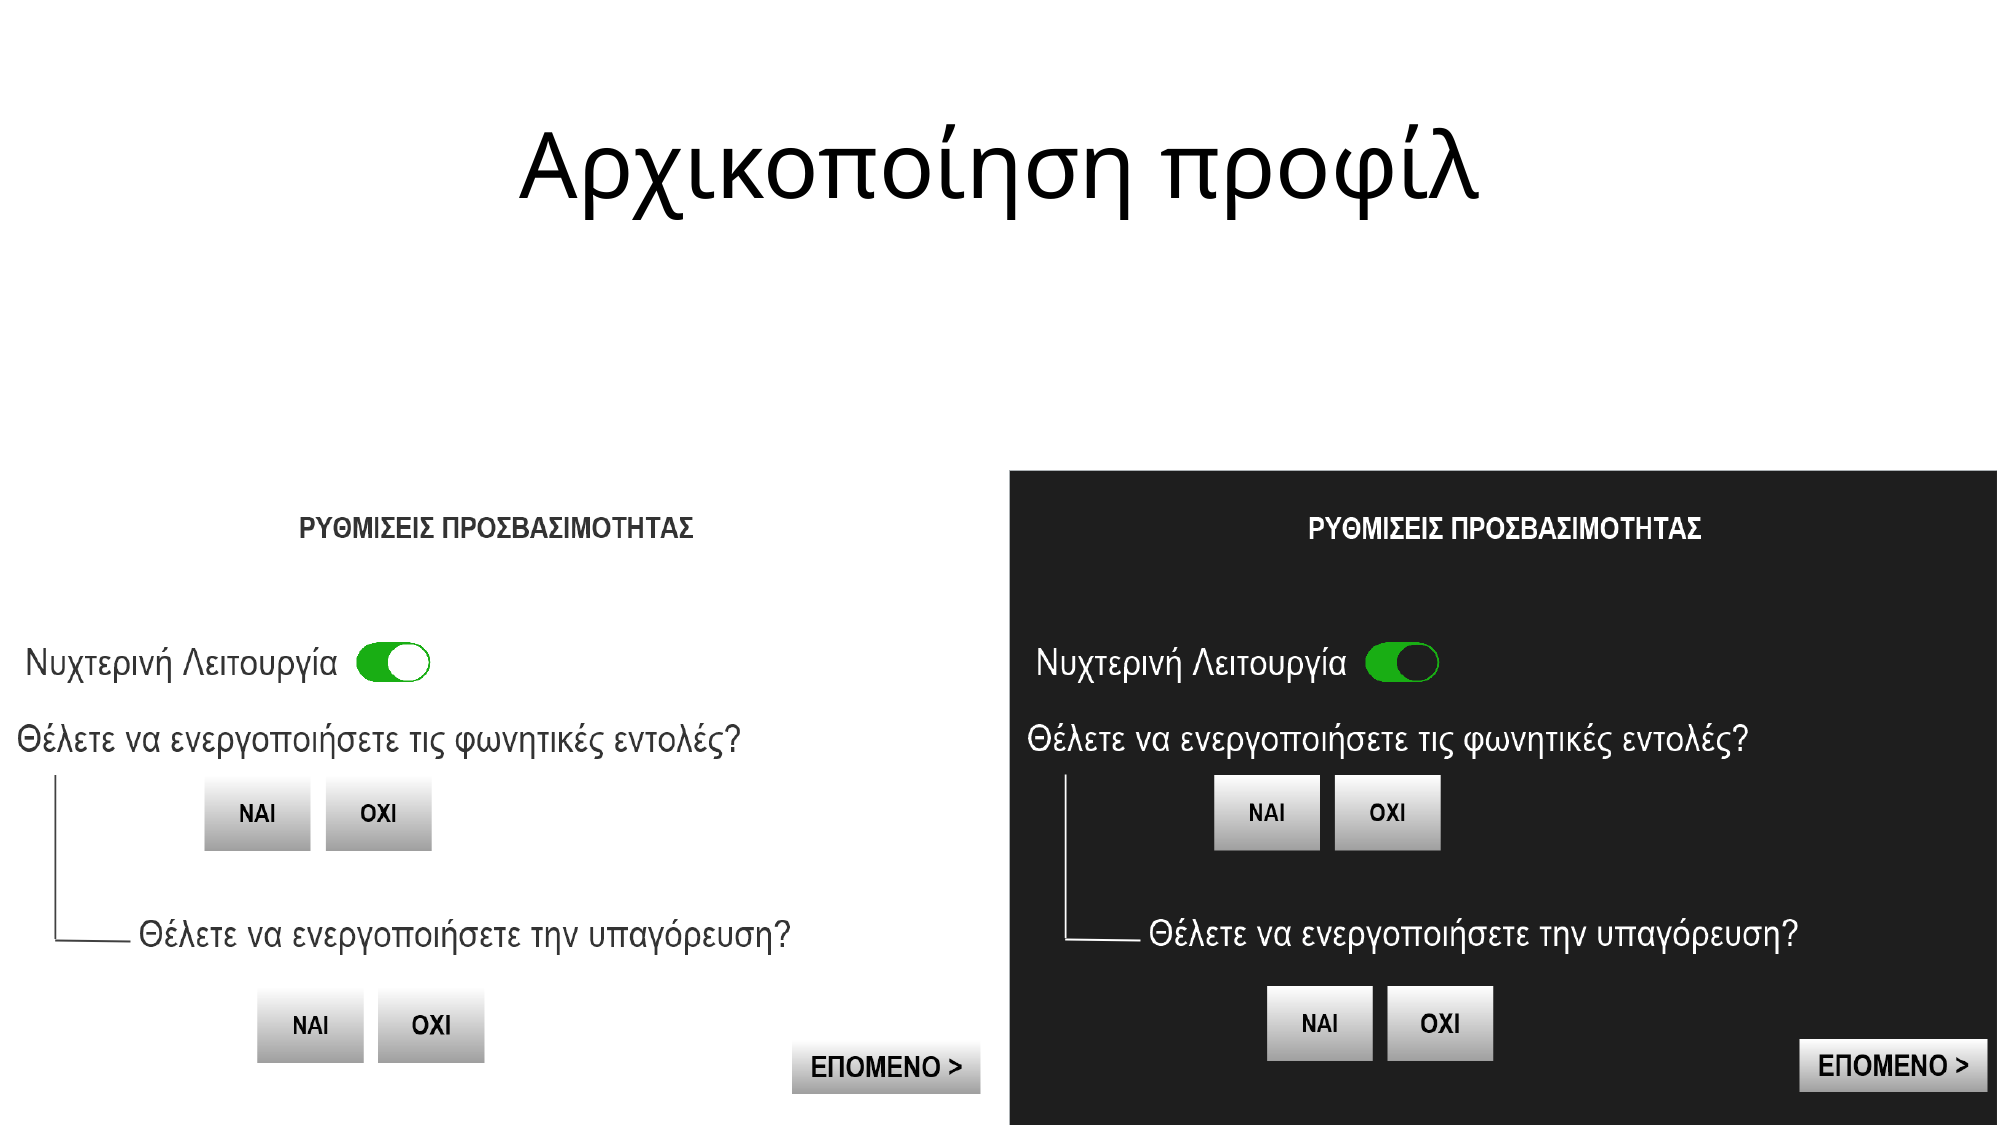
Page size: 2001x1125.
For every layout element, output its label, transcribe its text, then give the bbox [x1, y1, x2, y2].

title Αρχικοποίηση προφίλ [137, 59, 1863, 278]
picture [1009, 470, 1997, 1125]
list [0, 470, 988, 1125]
